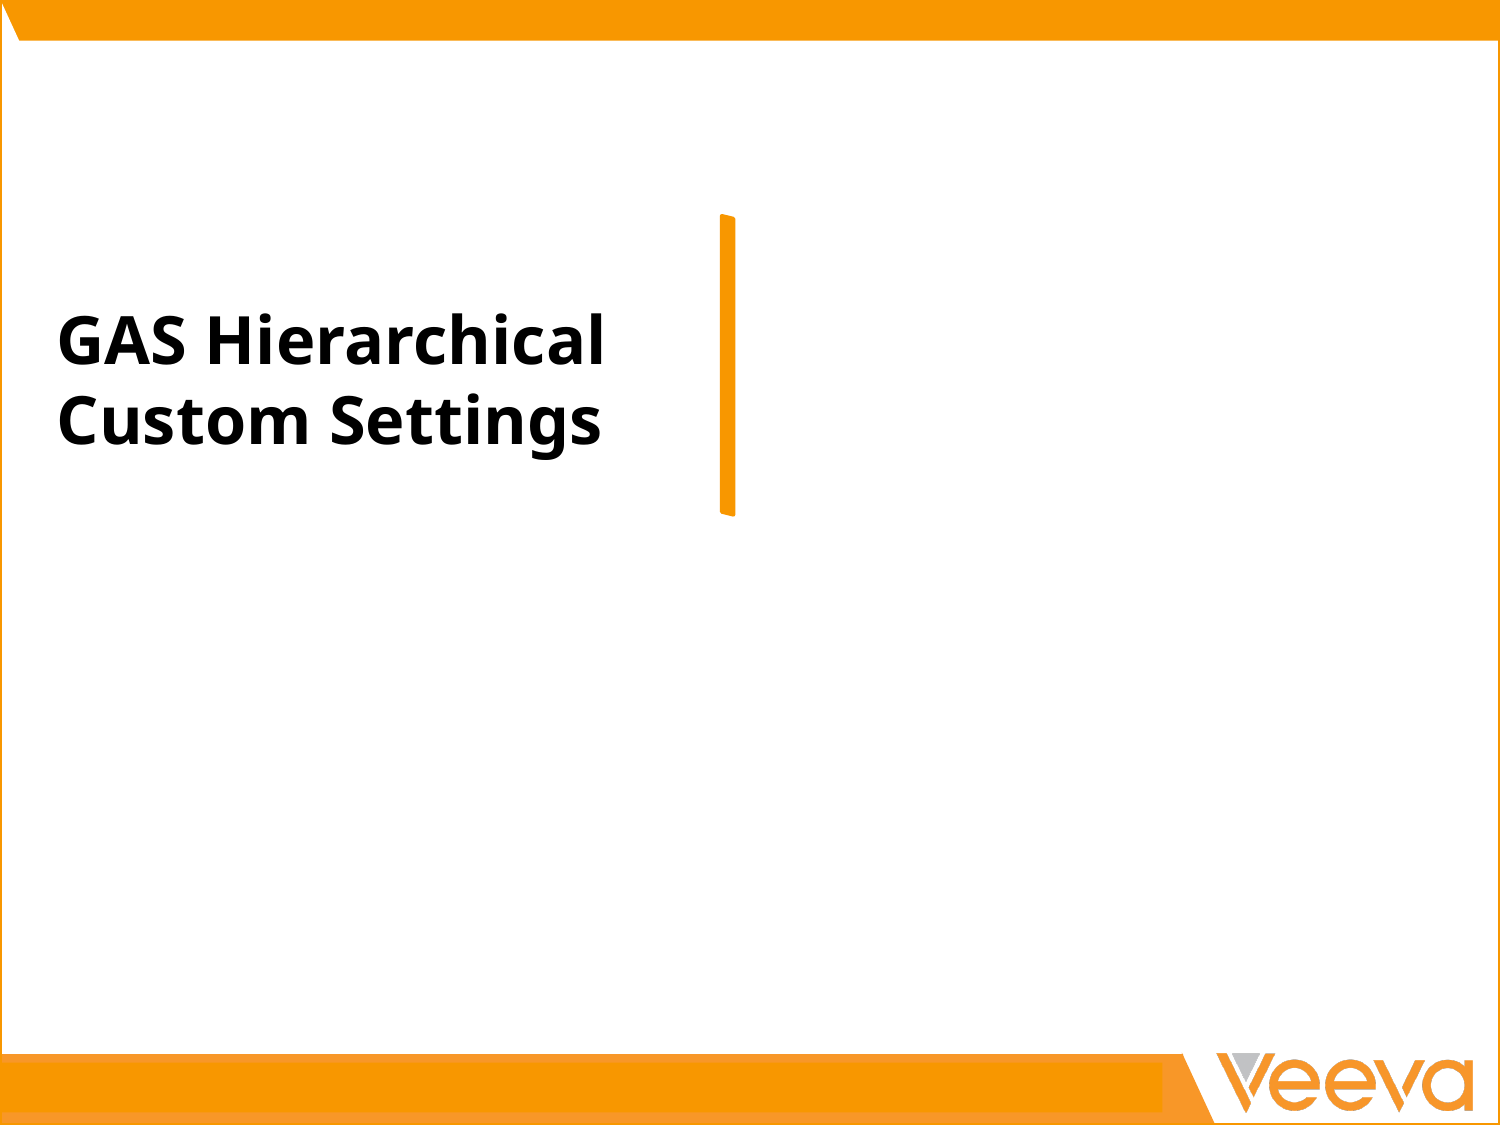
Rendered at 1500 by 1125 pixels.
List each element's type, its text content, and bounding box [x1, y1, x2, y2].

title GAS Hierarchical Custom Settings [41, 226, 688, 530]
picture [1216, 1053, 1473, 1113]
